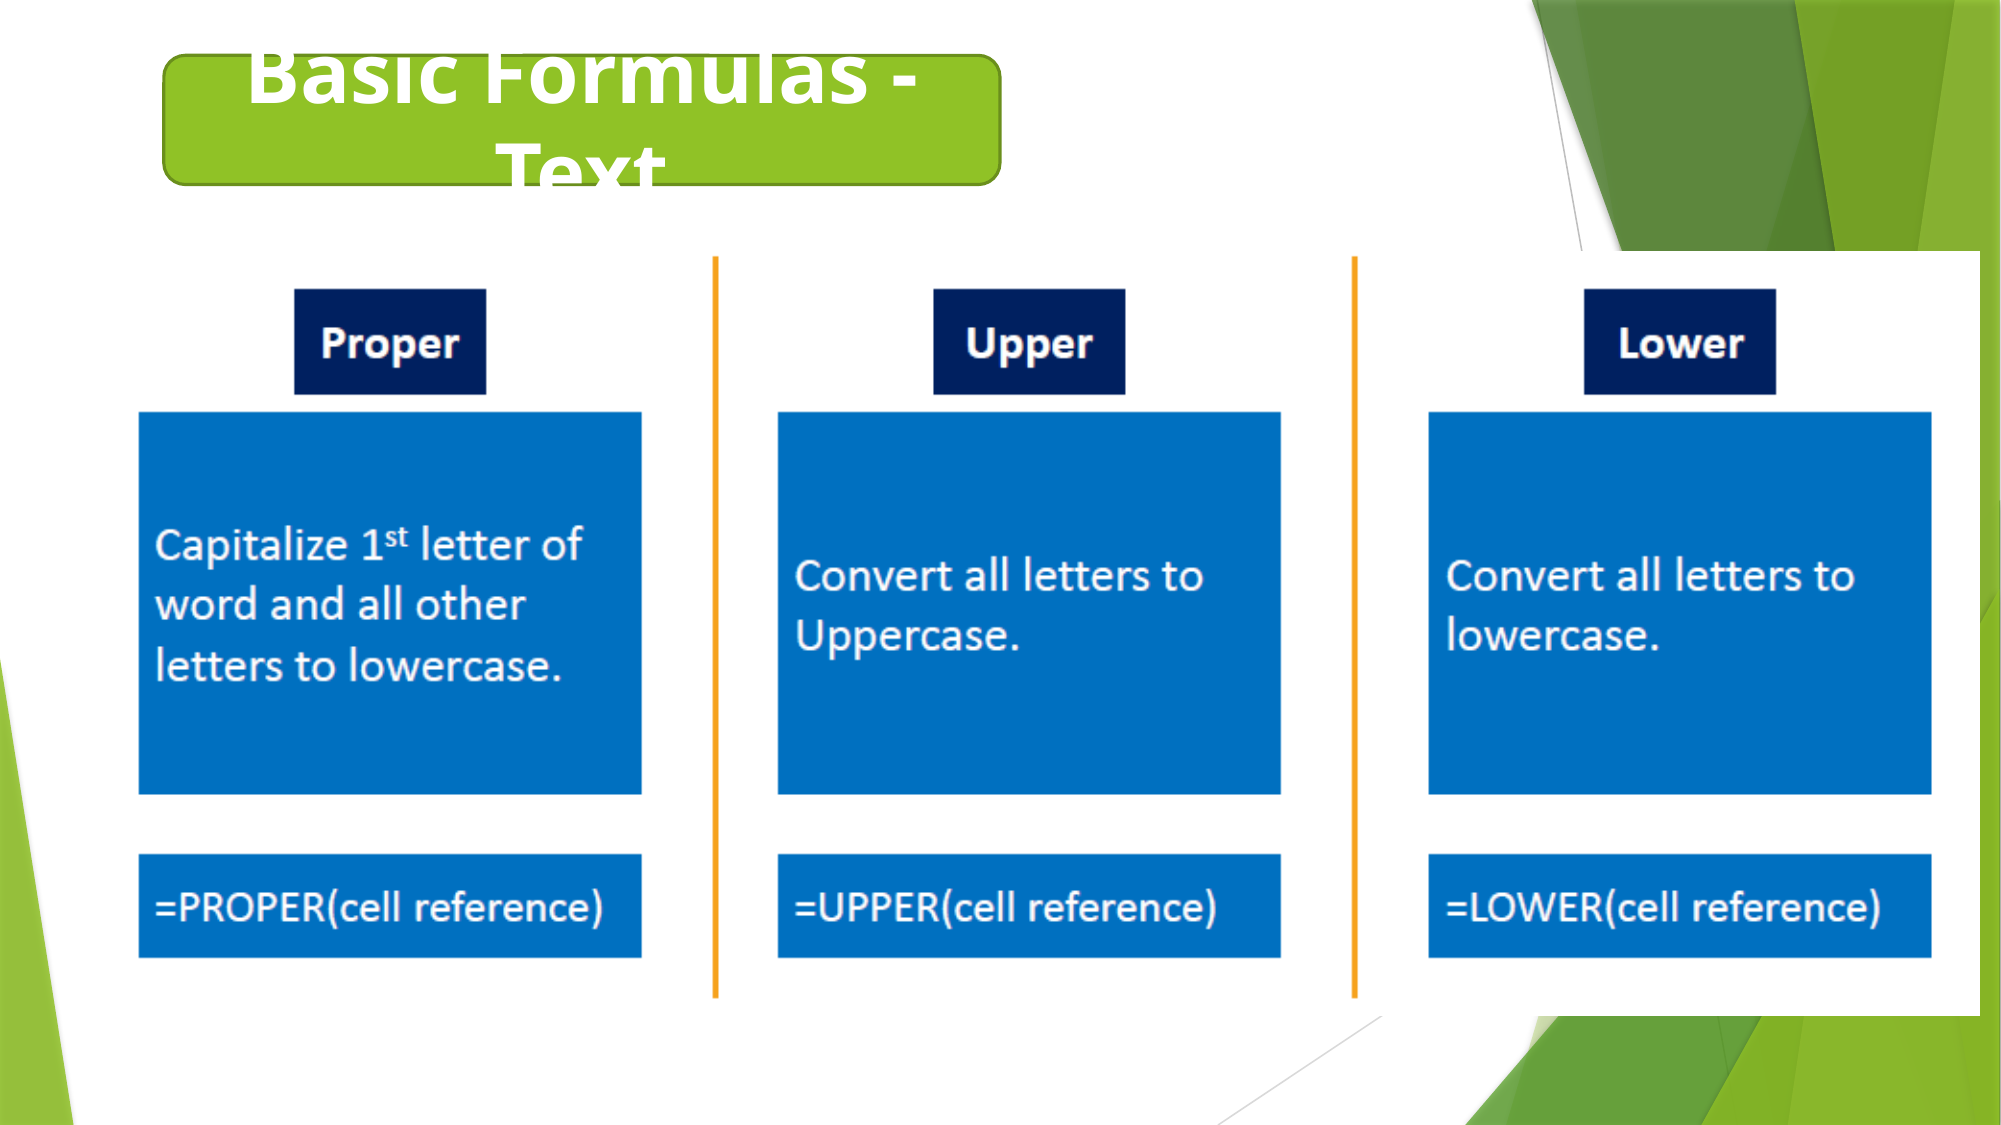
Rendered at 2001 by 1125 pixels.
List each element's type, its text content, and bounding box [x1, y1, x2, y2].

picture [73, 250, 1981, 1016]
text_box Basic Formulas - Text [162, 53, 1002, 187]
